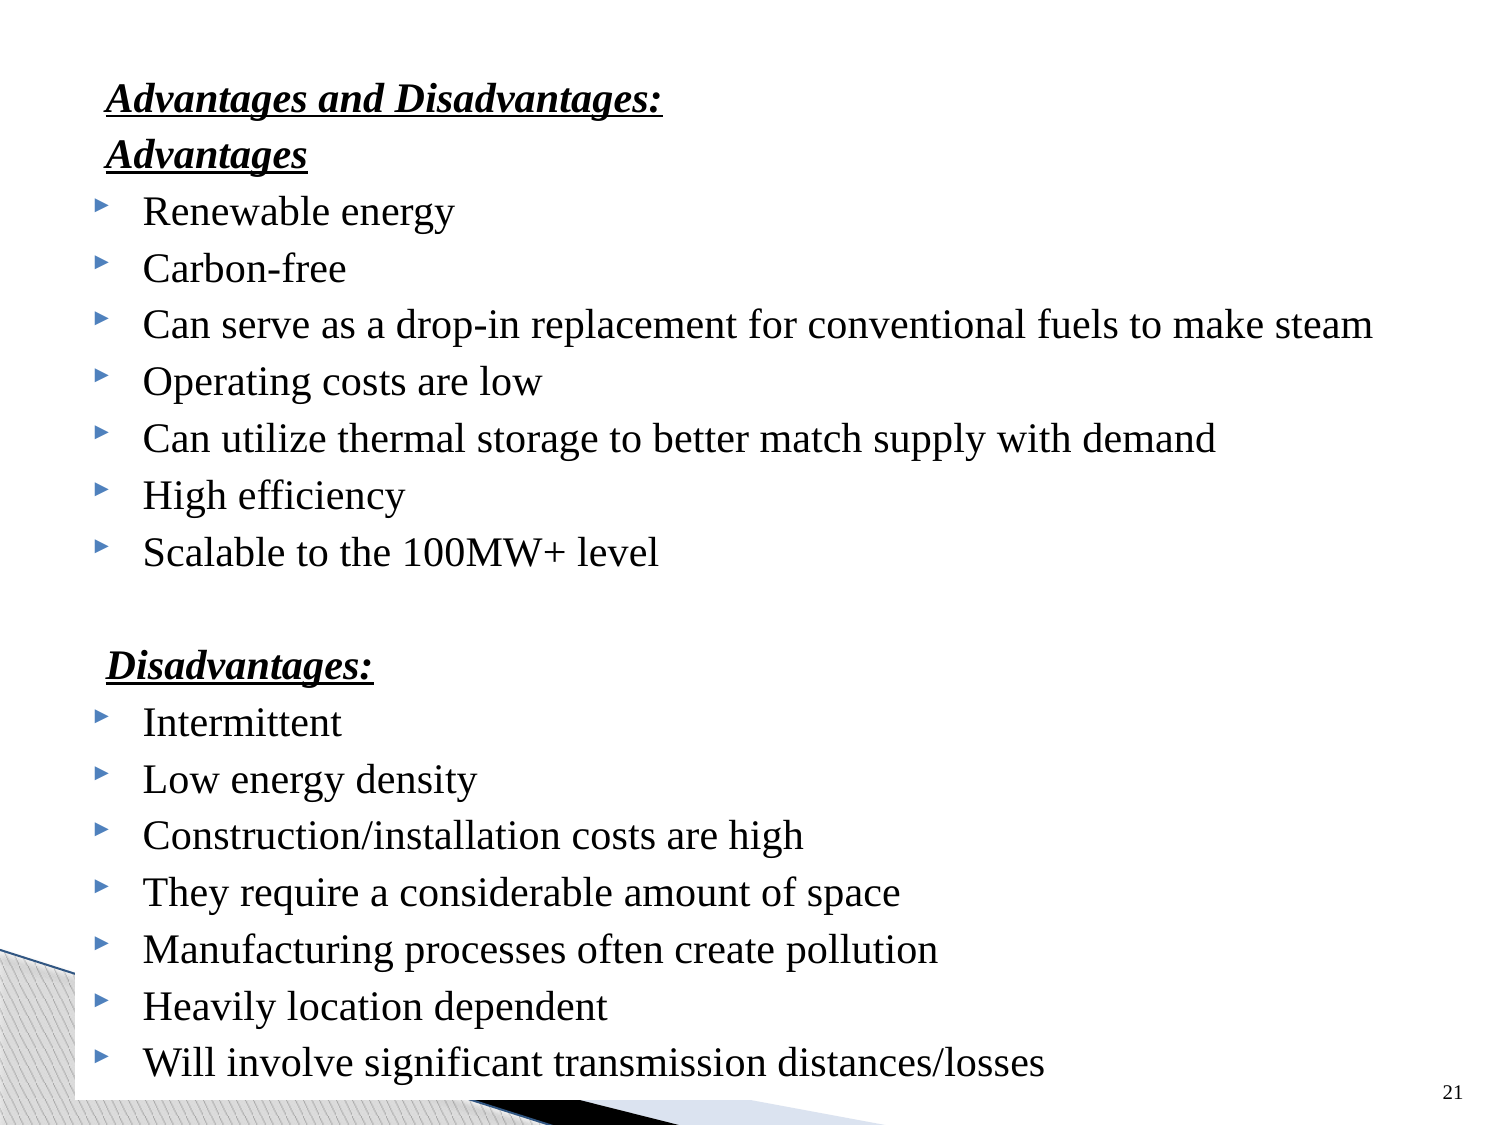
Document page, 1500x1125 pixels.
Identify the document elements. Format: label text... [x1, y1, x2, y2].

slide_number 21 [1418, 1051, 1479, 1112]
list Advantages and Disadvantages: Advantages Renewable energy Carbon-free Can serve as a drop-in replacement for conventional fuels to make steam Operating costs are low Can utilize thermal storage to better match supply with demand High efficiency Scalable to the 100MW+ level Disadvantages: Intermittent Low energy density Construction/installation costs are high They require a considerable amount of space Manufacturing processes often create pollution Heavily location dependent Will involve significant transmission distances/losses [75, 62, 1425, 1100]
